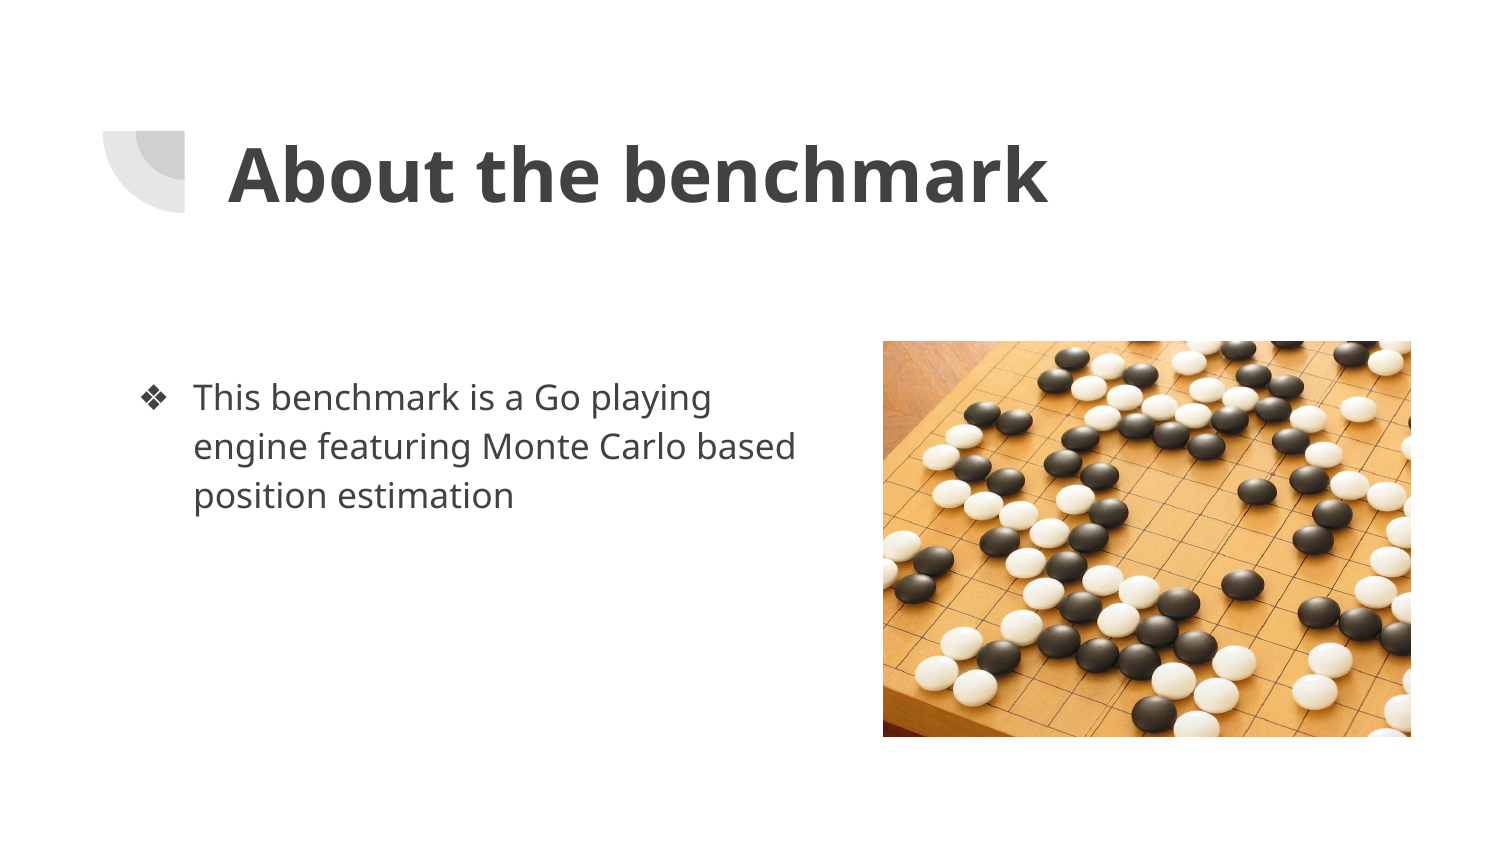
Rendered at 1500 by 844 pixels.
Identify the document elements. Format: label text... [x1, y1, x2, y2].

title About the benchmark [213, 112, 1368, 265]
picture [882, 340, 1411, 738]
list This benchmark is a Go playing engine featuring Monte Carlo based position estimation [103, 354, 833, 794]
